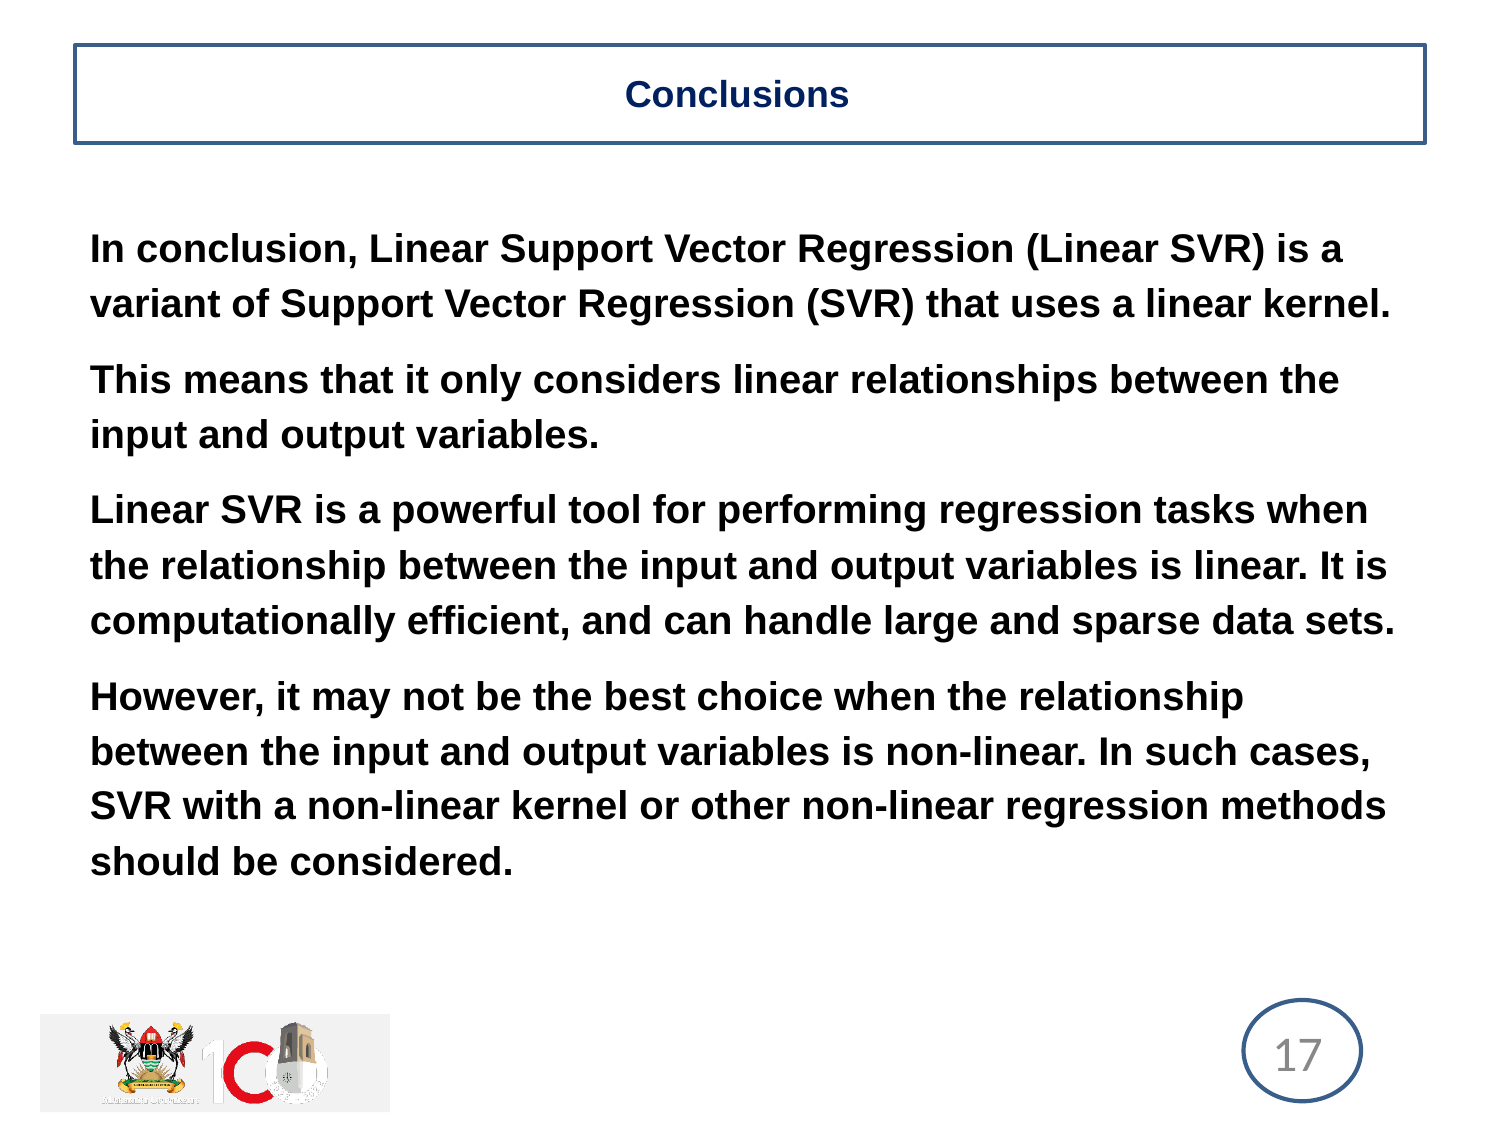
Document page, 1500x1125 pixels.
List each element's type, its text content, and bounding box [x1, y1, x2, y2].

list In conclusion, Linear Support Vector Regression (Linear SVR) is a variant of Support Vector Regression (SVR) that uses a linear kernel. This means that it only considers linear relationships between the input and output variables. Linear SVR is a powerful tool for performing regression tasks when the relationship between the input and output variables is linear. It is computationally efficient, and can handle large and sparse data sets. However, it may not be the best choice when the relationship between the input and output variables is non-linear. In such cases, SVR with a non-linear kernel or other non-linear regression methods should be considered. [75, 160, 1425, 1001]
picture [99, 1017, 338, 1108]
title Conclusions [75, 62, 1400, 123]
